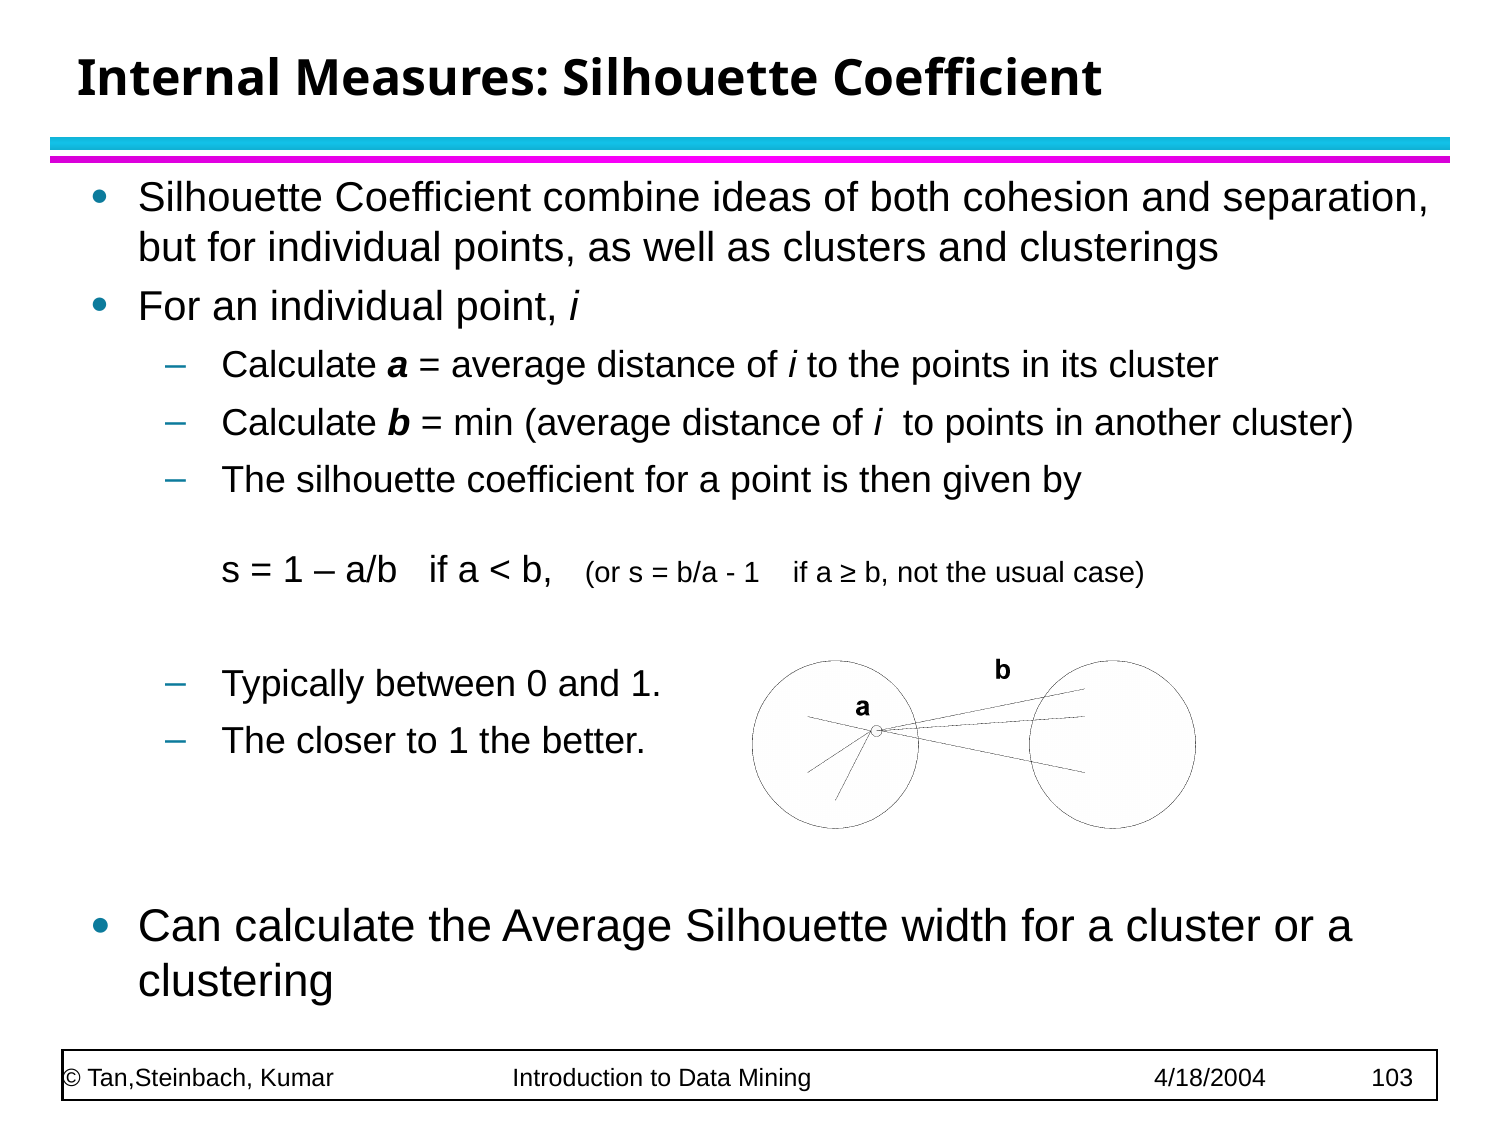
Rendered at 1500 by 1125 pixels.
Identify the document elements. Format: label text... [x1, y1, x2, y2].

list Silhouette Coefficient combine ideas of both cohesion and separation, but for individual points, as well as clusters and clusterings For an individual point, i Calculate a = average distance of i to the points in its cluster Calculate b = min (average distance of i to points in another cluster) The silhouette coefficient for a point is then given by s = 1 – a/b if a < b, (or s = b/a - 1 if a ≥ b, not the usual case) Typically between 0 and 1. The closer to 1 the better. Can calculate the Average Silhouette width for a cluster or a clustering [75, 162, 1463, 1038]
title Internal Measures: Silhouette Coefficient [62, 24, 1421, 113]
picture [749, 649, 1199, 831]
